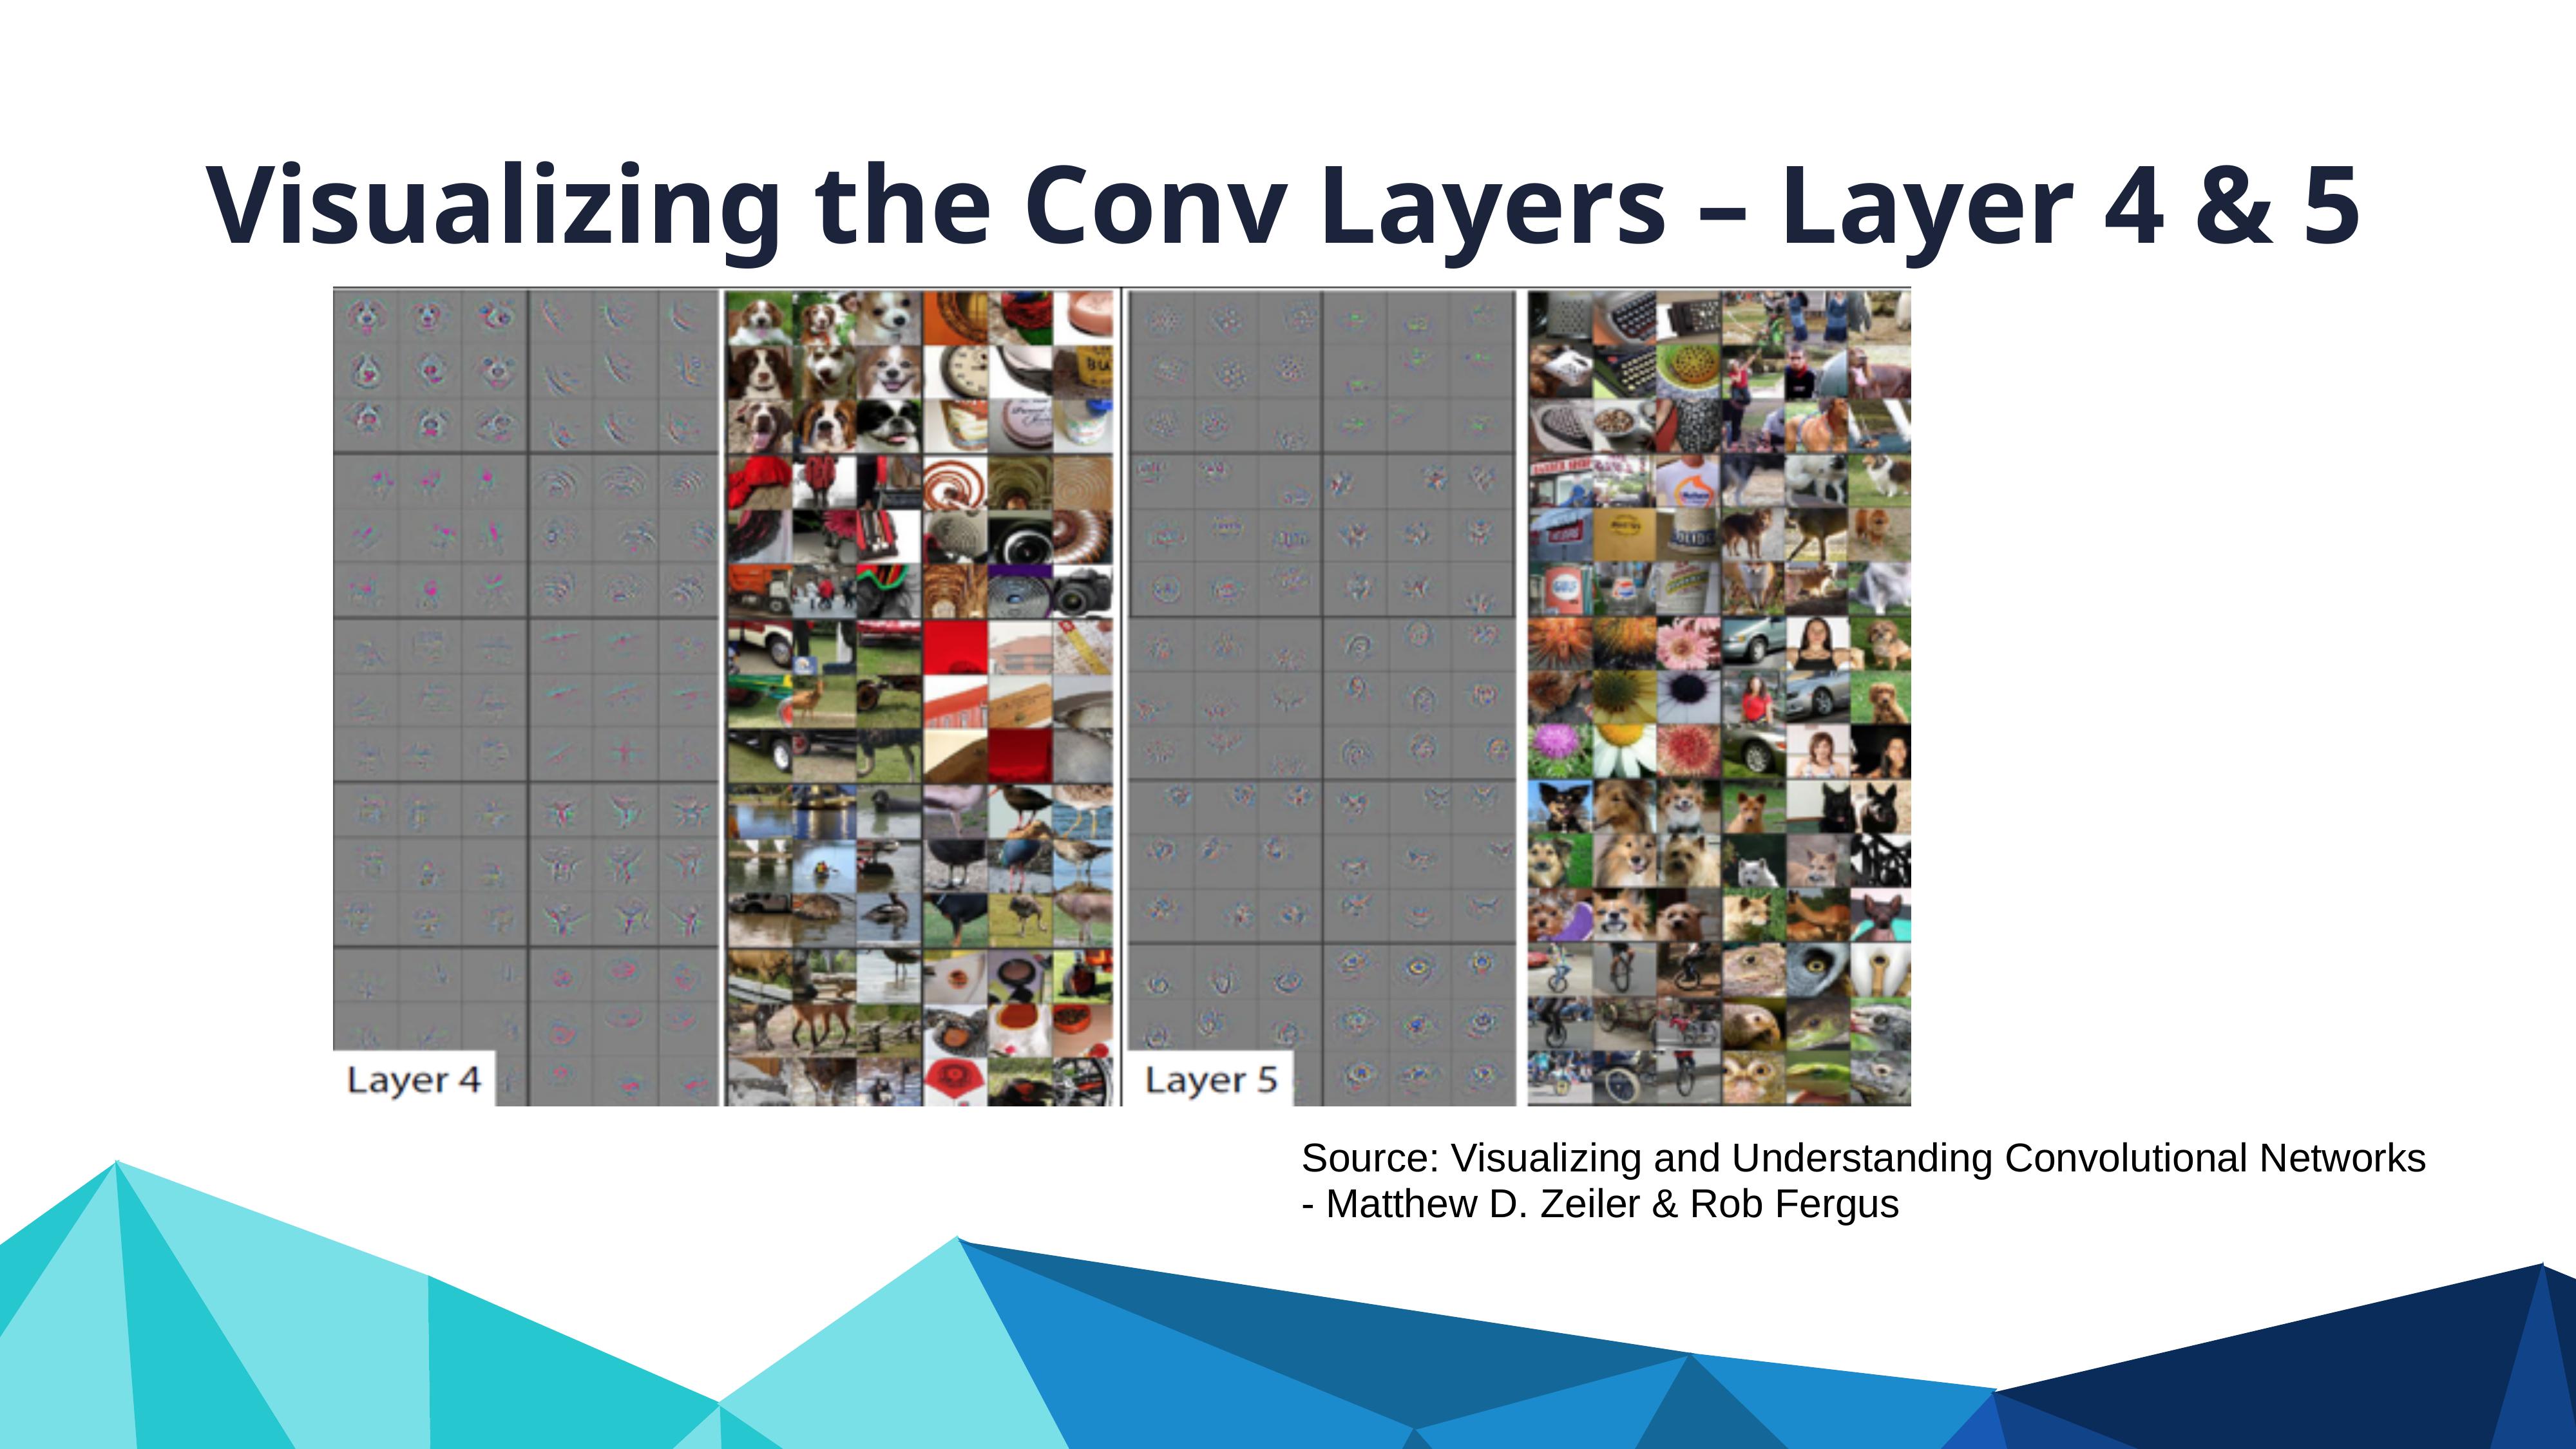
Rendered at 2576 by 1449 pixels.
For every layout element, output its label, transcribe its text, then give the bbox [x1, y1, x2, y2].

text_box Visualizing the Conv Layers – Layer 4 & 5 [46, 131, 2524, 271]
picture [15, 1156, 749, 1434]
text_box Source: Visualizing and Understanding Convolutional Networks - Matthew D. Zeiler & Rob Fergus [1292, 990, 2448, 1307]
picture [333, 287, 1911, 1107]
